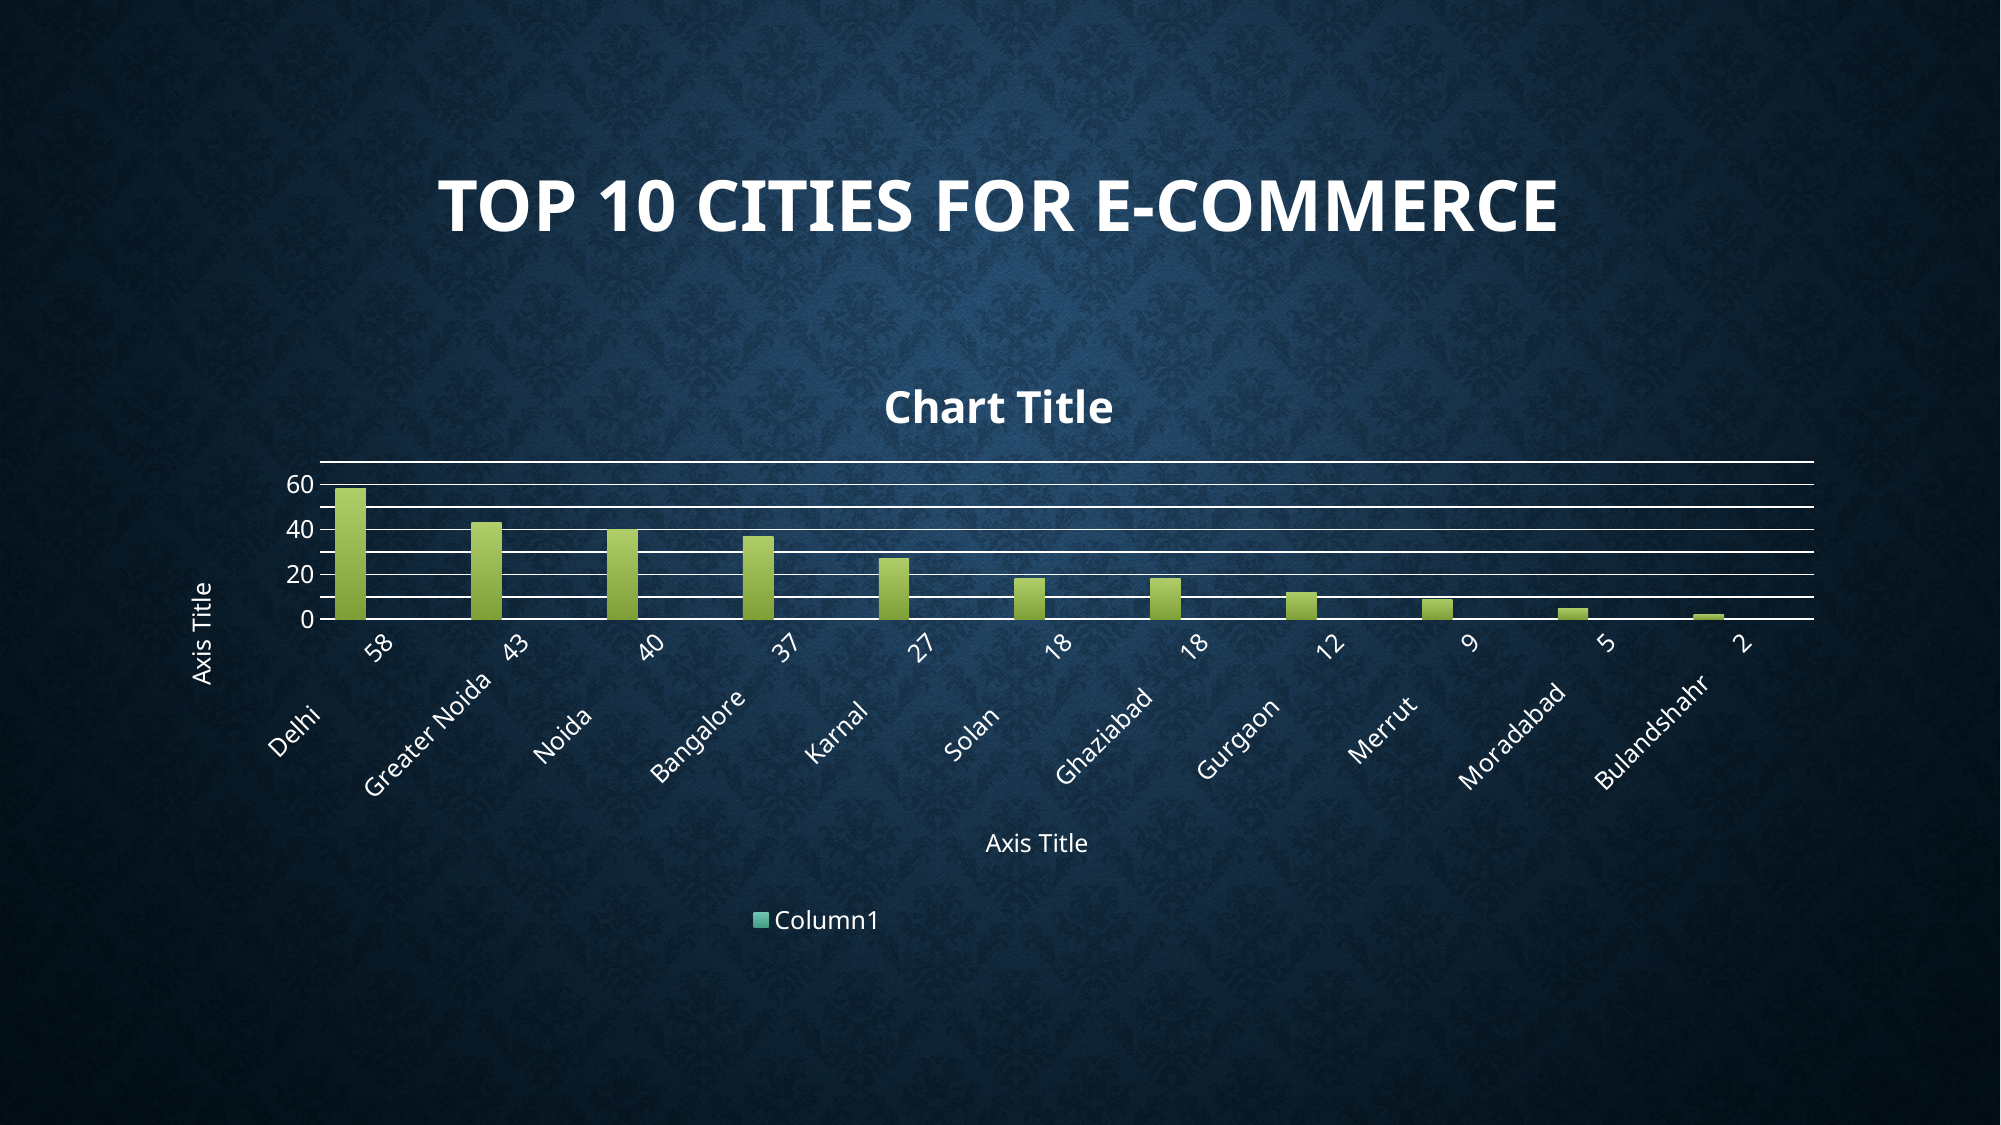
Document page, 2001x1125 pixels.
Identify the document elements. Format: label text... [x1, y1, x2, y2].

title Top 10 Cities for e-commerce [149, 99, 1849, 318]
chart [149, 343, 1849, 951]
